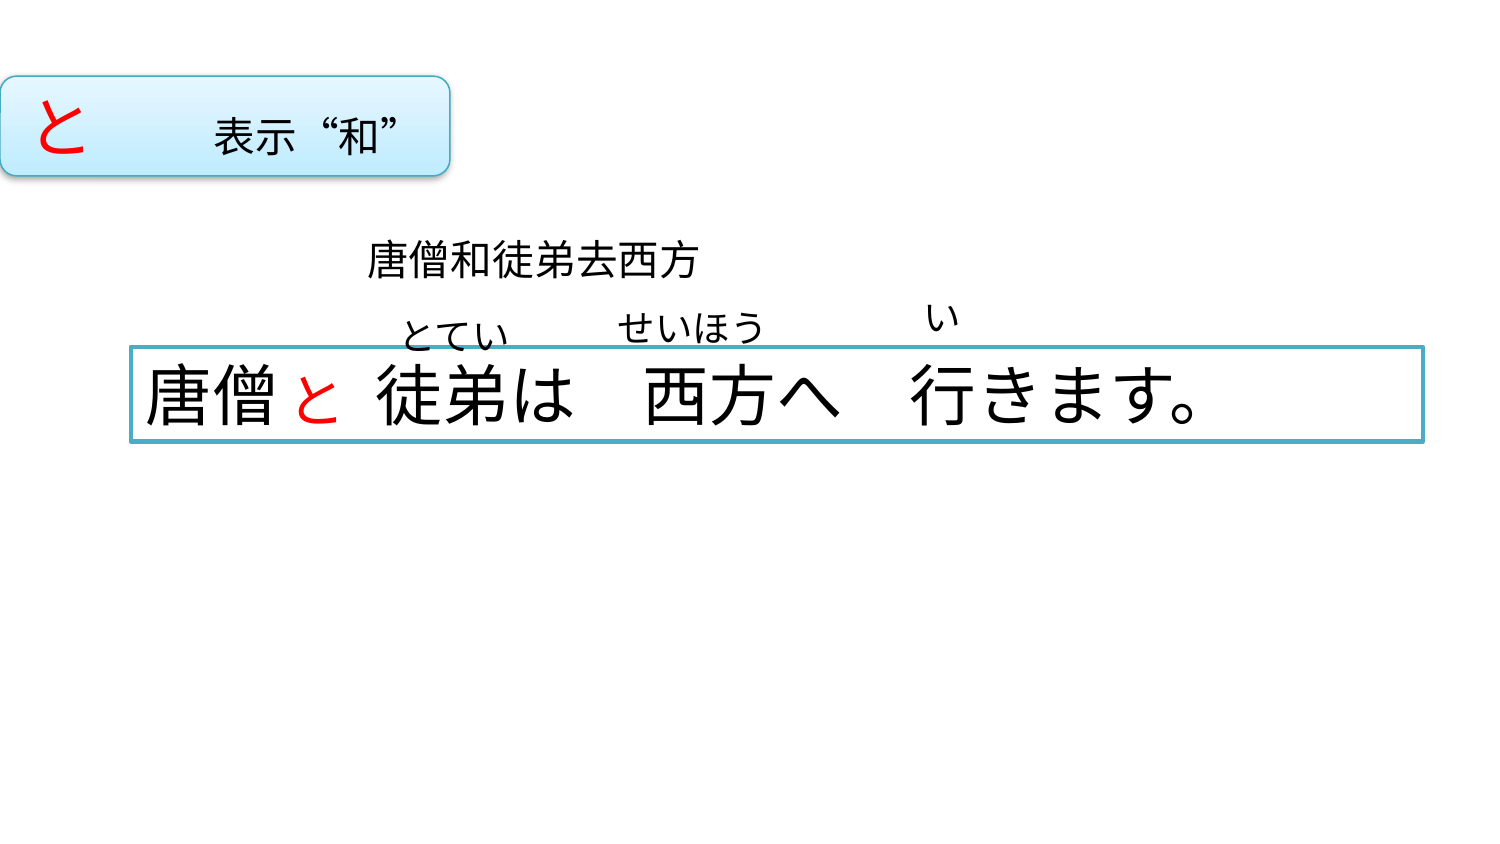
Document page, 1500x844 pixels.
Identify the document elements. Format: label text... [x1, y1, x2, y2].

text_box せいほう [602, 297, 816, 357]
text_box 唐僧 徒弟は 西方へ 行きます。 [129, 345, 1425, 444]
text_box い [908, 286, 1033, 346]
text_box と [272, 356, 384, 442]
text_box とてい [383, 305, 532, 366]
text_box 唐僧和徒弟去西方 [352, 226, 765, 291]
text_box と 表示“和” [0, 75, 451, 177]
